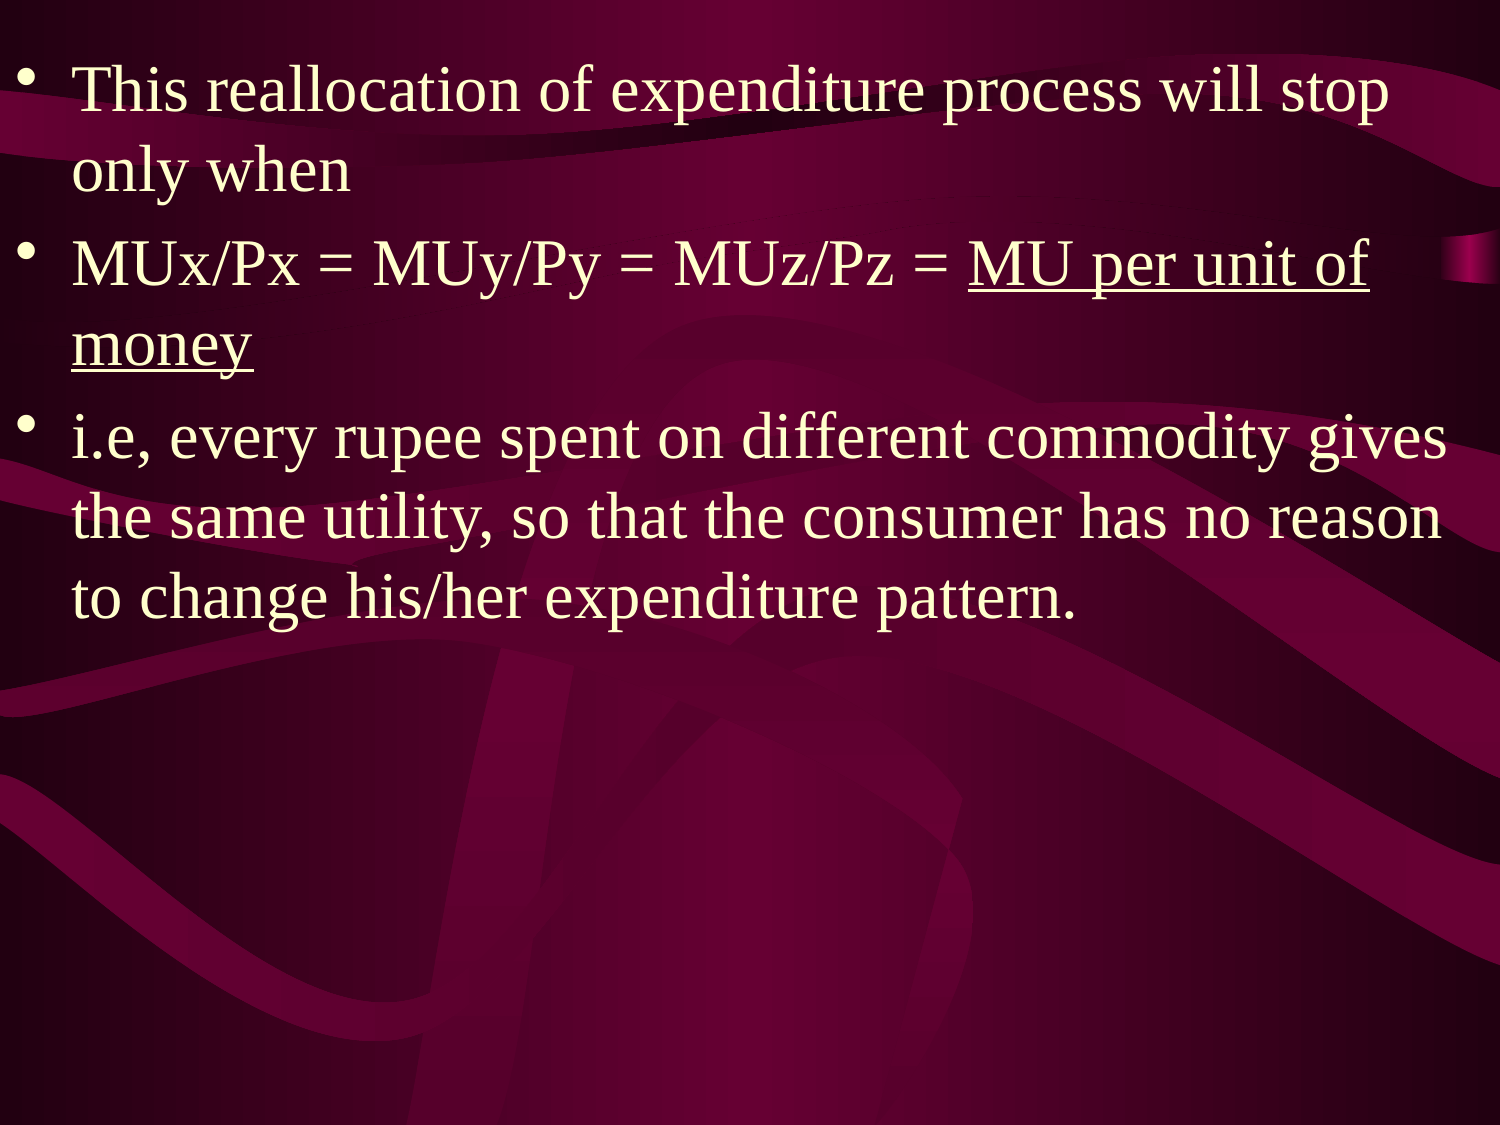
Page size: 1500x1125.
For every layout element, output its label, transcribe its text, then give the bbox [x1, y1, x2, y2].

list This reallocation of expenditure process will stop only when MUx/Px = MUy/Py = MUz/Pz = MU per unit of money i.e, every rupee spent on different commodity gives the same utility, so that the consumer has no reason to change his/her expenditure pattern. [0, 37, 1500, 713]
